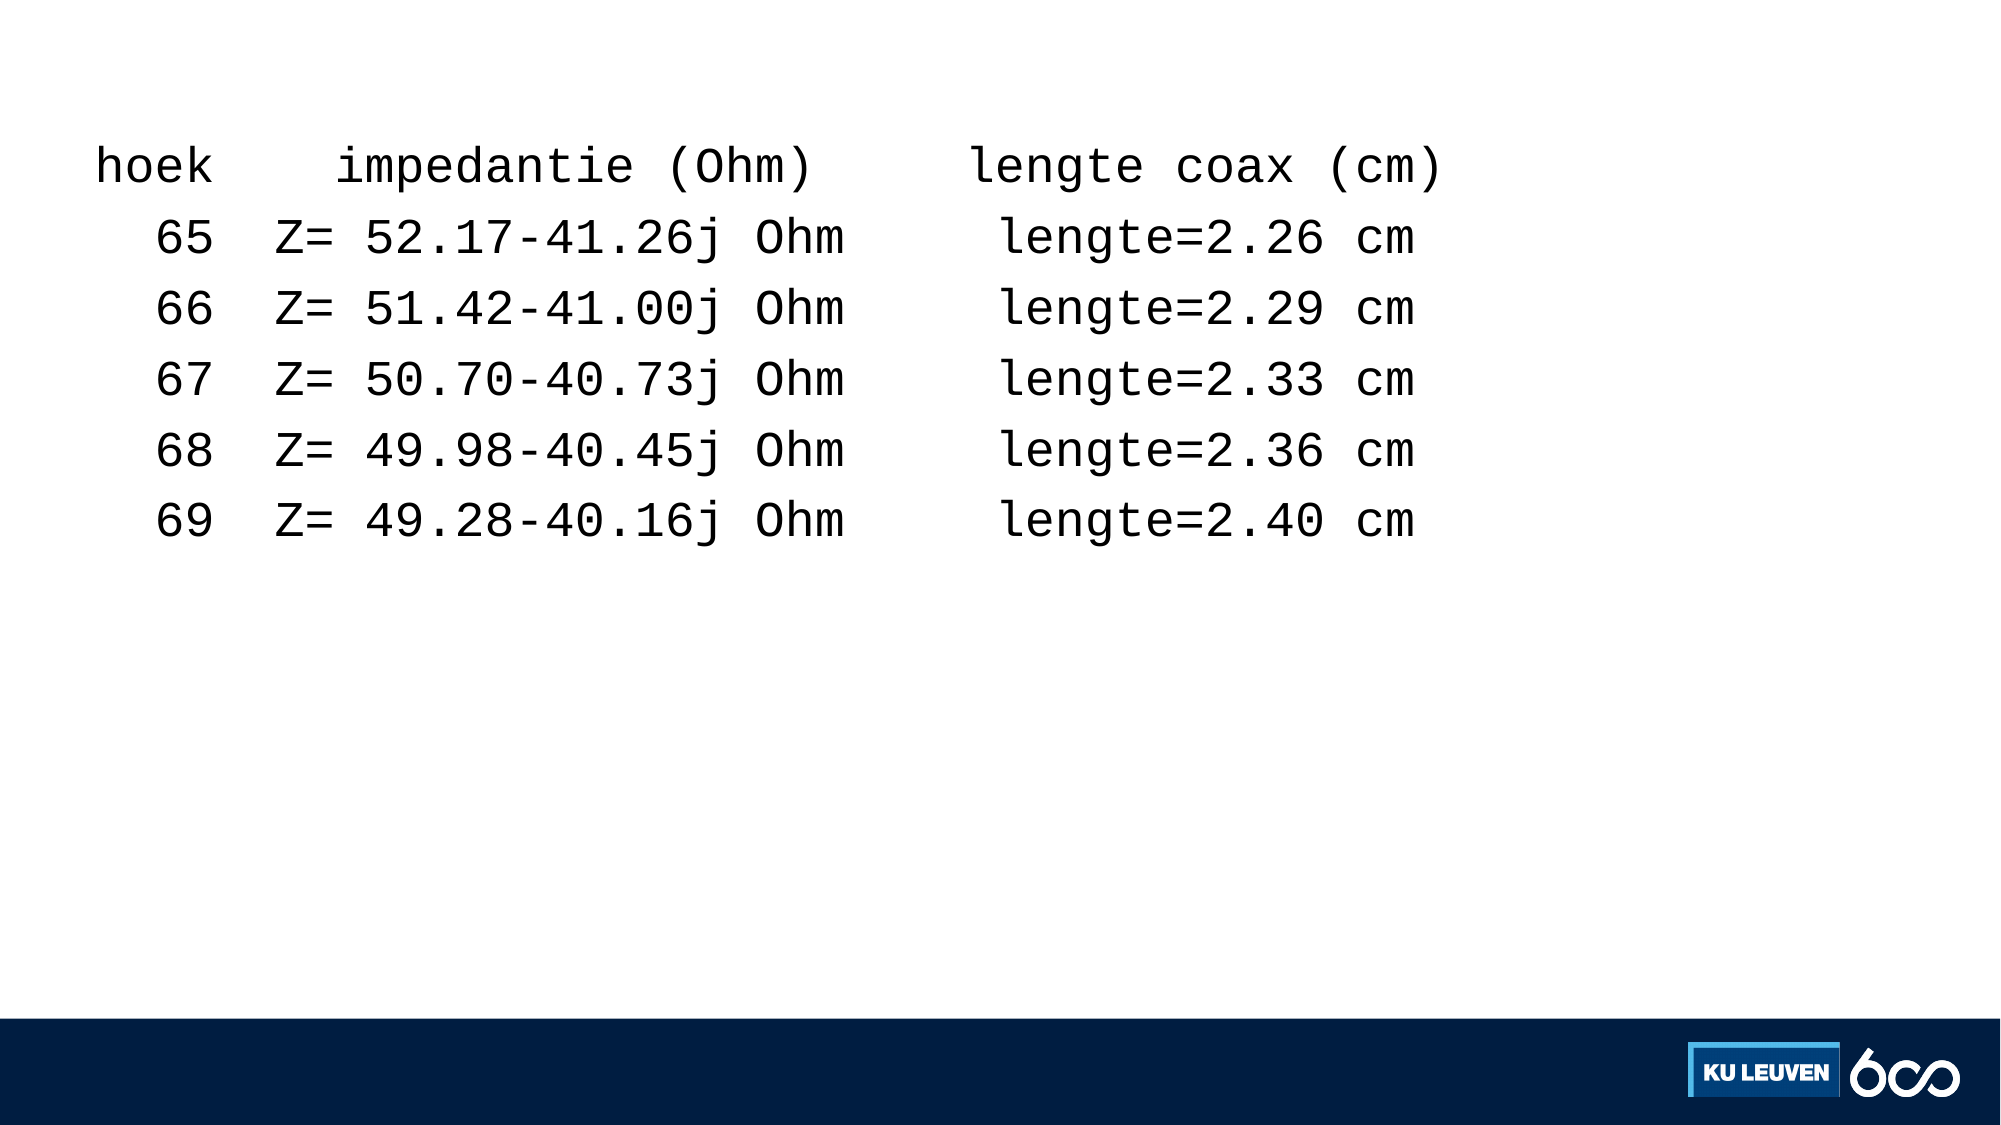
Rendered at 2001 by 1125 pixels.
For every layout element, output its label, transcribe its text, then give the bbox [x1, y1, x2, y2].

picture [1688, 1042, 1960, 1097]
list hoek impedantie (Ohm) lengte coax (cm) 65 Z= 52.17-41.26j Ohm lengte=2.26 cm 66 Z= 51.42-41.00j Ohm lengte=2.29 cm 67 Z= 50.70-40.73j Ohm lengte=2.33 cm 68 Z= 49.98-40.45j Ohm lengte=2.36 cm 69 Z= 49.28-40.16j Ohm lengte=2.40 cm [94, 142, 1900, 993]
